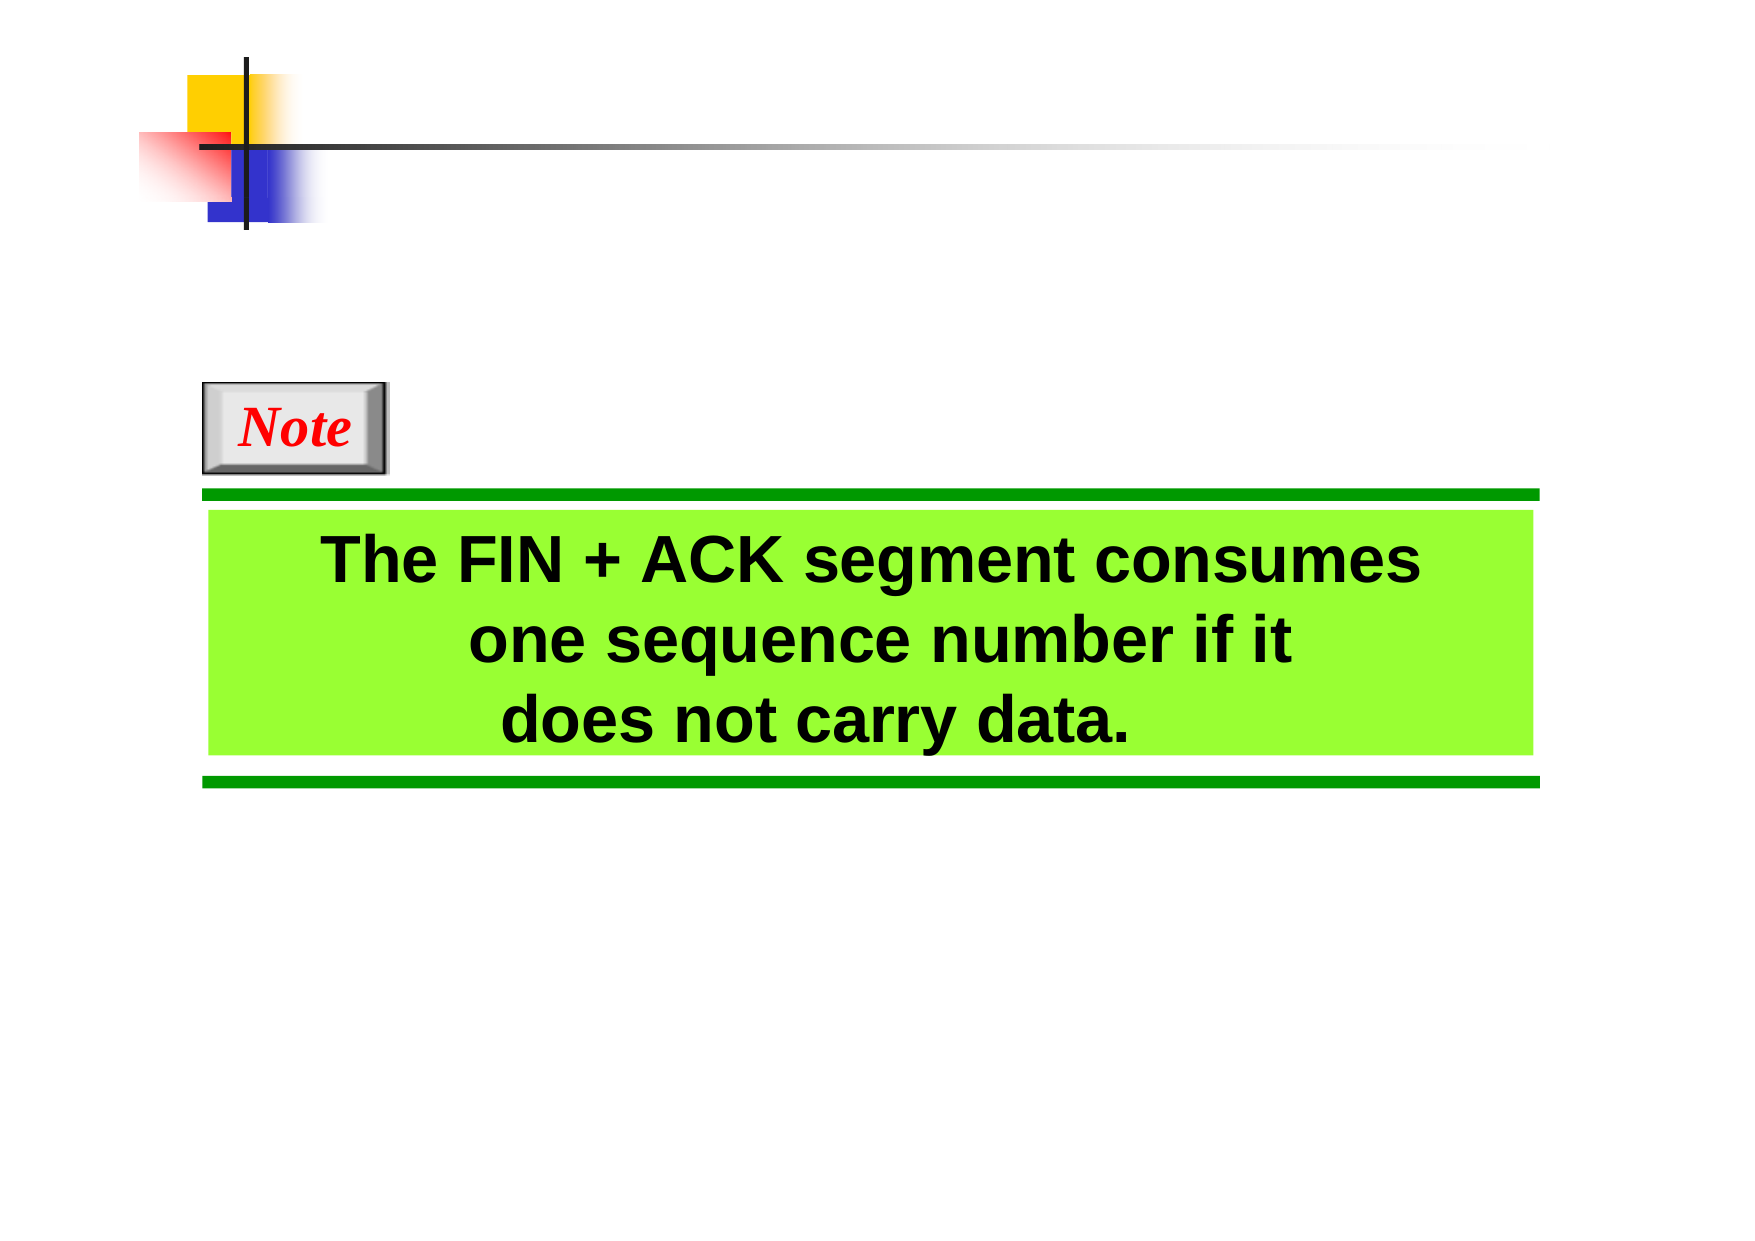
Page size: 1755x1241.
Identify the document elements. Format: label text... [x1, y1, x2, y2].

text_box The FIN + ACK segment consumes one sequence number if it does not carry data. [208, 509, 1534, 756]
text_box [202, 488, 1540, 501]
title Note [236, 484, 355, 488]
picture [139, 132, 243, 202]
title Note [236, 501, 355, 509]
picture [249, 74, 1550, 223]
text_box [202, 775, 1540, 789]
picture [201, 381, 390, 476]
